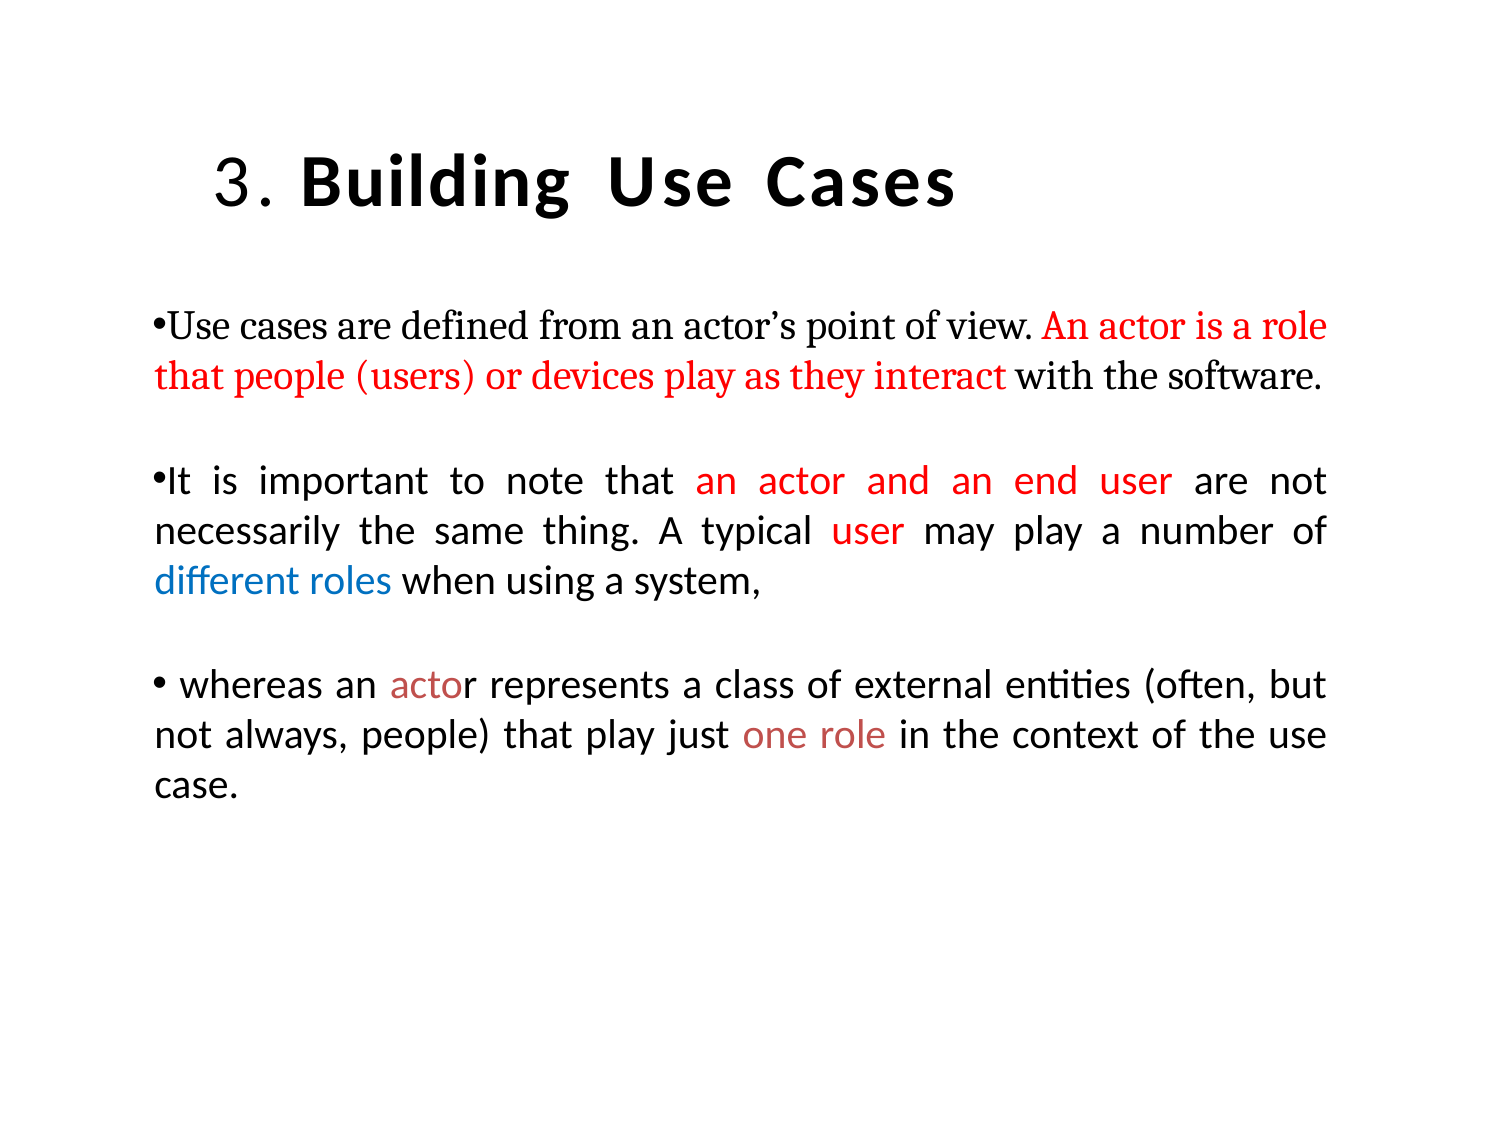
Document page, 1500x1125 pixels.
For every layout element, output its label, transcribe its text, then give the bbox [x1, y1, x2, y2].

text_box Use cases are defined from an actor’s point of view. An actor is a role that people (users) or devices play as they interact with the software. It is important to note that an actor and an end user are not necessarily the same thing. A typical user may play a number of different roles when using a system, whereas an actor represents a class of external entities (often, but not always, people) that play just one role in the context of the use case. [152, 296, 1329, 1068]
title 3. Building Use Cases [58, 80, 1109, 271]
